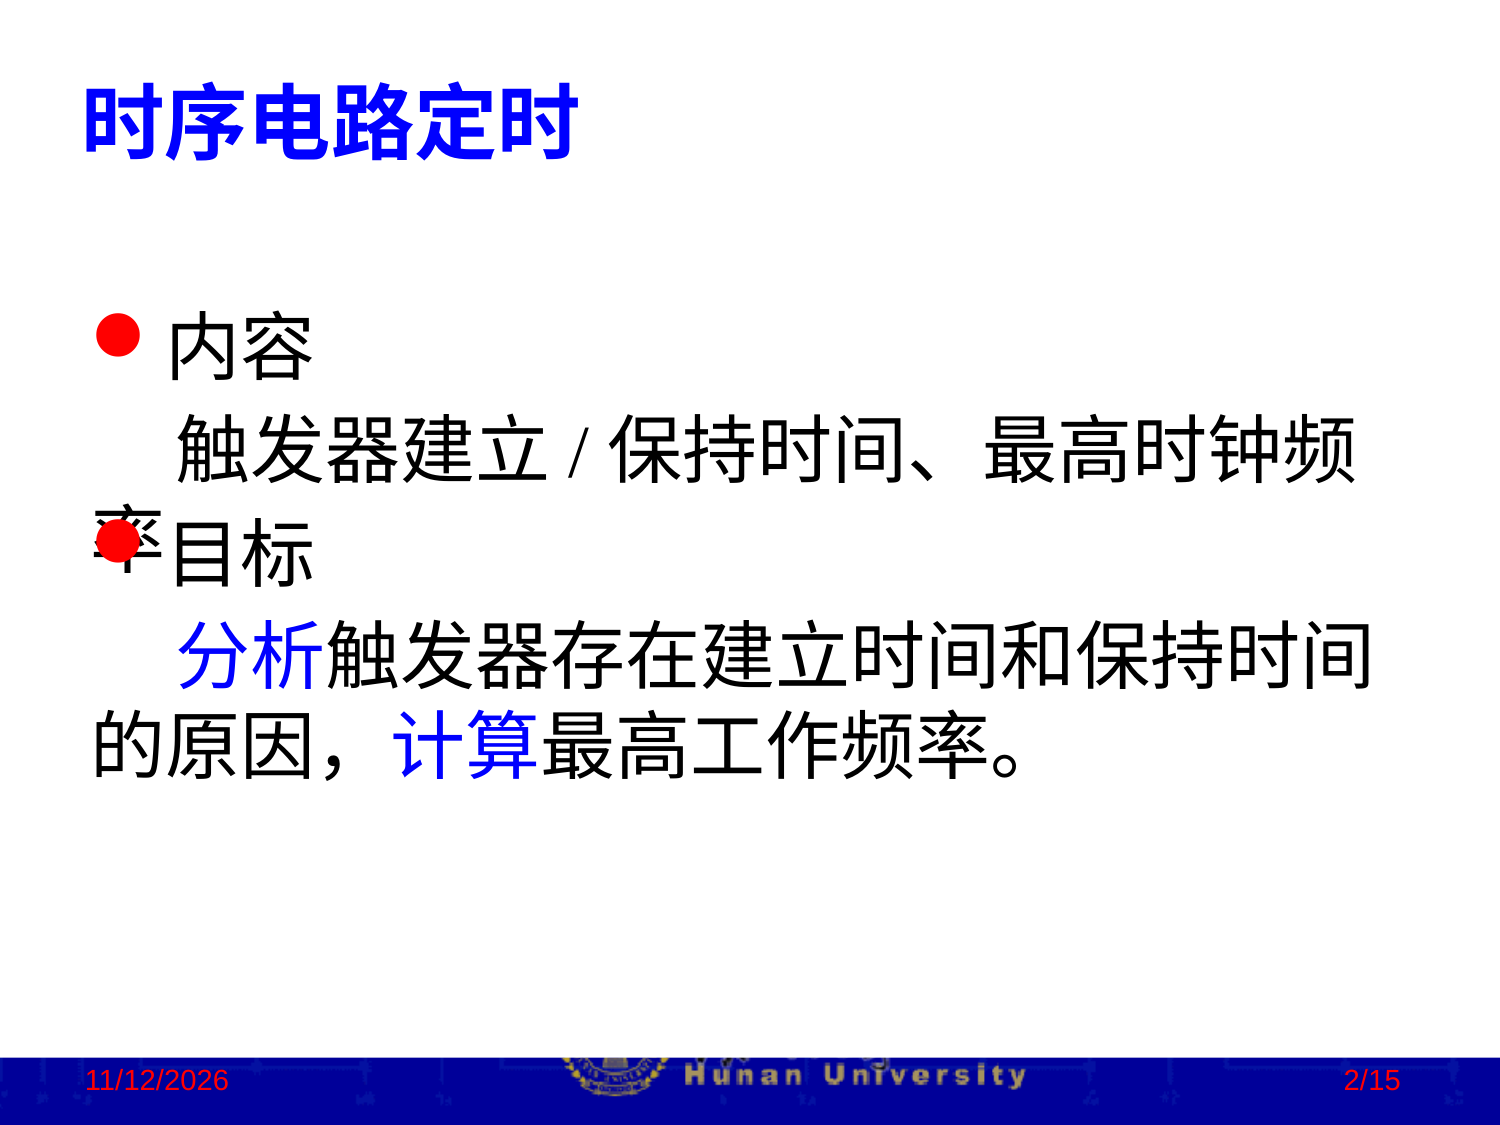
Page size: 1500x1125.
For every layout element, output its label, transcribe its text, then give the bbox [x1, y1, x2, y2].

picture [0, 1058, 1500, 1125]
text_box 内容 触发器建立/保持时间、最高时钟频率 [75, 292, 1426, 498]
slide_number 2/15 [1103, 1028, 1416, 1104]
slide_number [69, 1028, 383, 1104]
text_box 时序电路定时 [66, 62, 1463, 178]
text_box 目标 分析触发器存在建立时间和保持时间的原因，计算最高工作频率。 [75, 498, 1426, 796]
